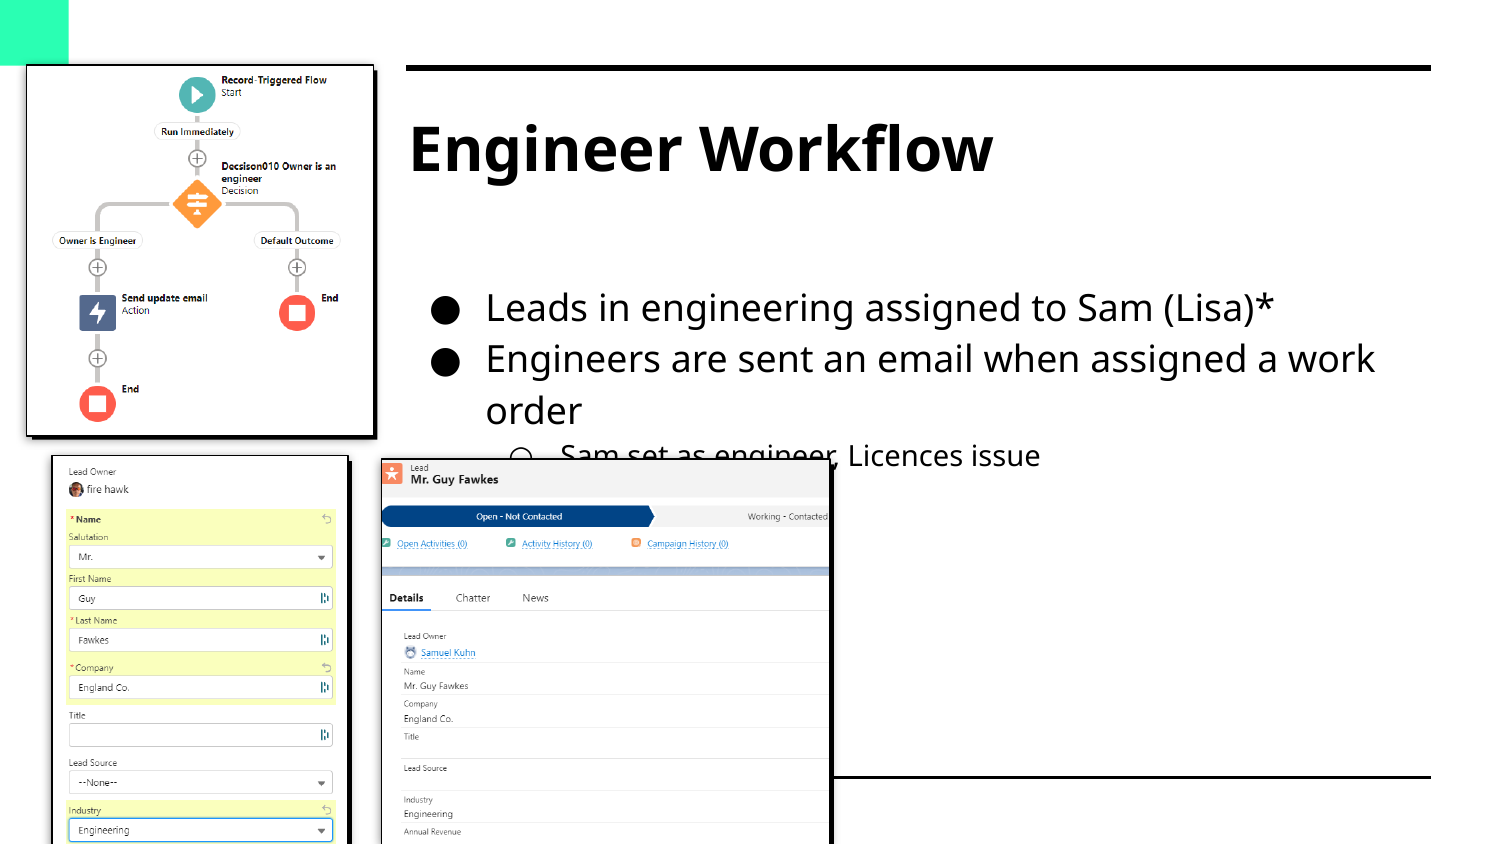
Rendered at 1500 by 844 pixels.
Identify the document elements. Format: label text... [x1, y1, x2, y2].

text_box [381, 459, 835, 844]
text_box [27, 65, 378, 440]
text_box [52, 456, 353, 844]
list Leads in engineering assigned to Sam (Lisa)* Engineers are sent an email when assigned a work order Sam set as engineer, Licences issue [395, 261, 1433, 755]
title Engineer Workflow [393, 94, 1431, 199]
text_box [0, 0, 69, 66]
